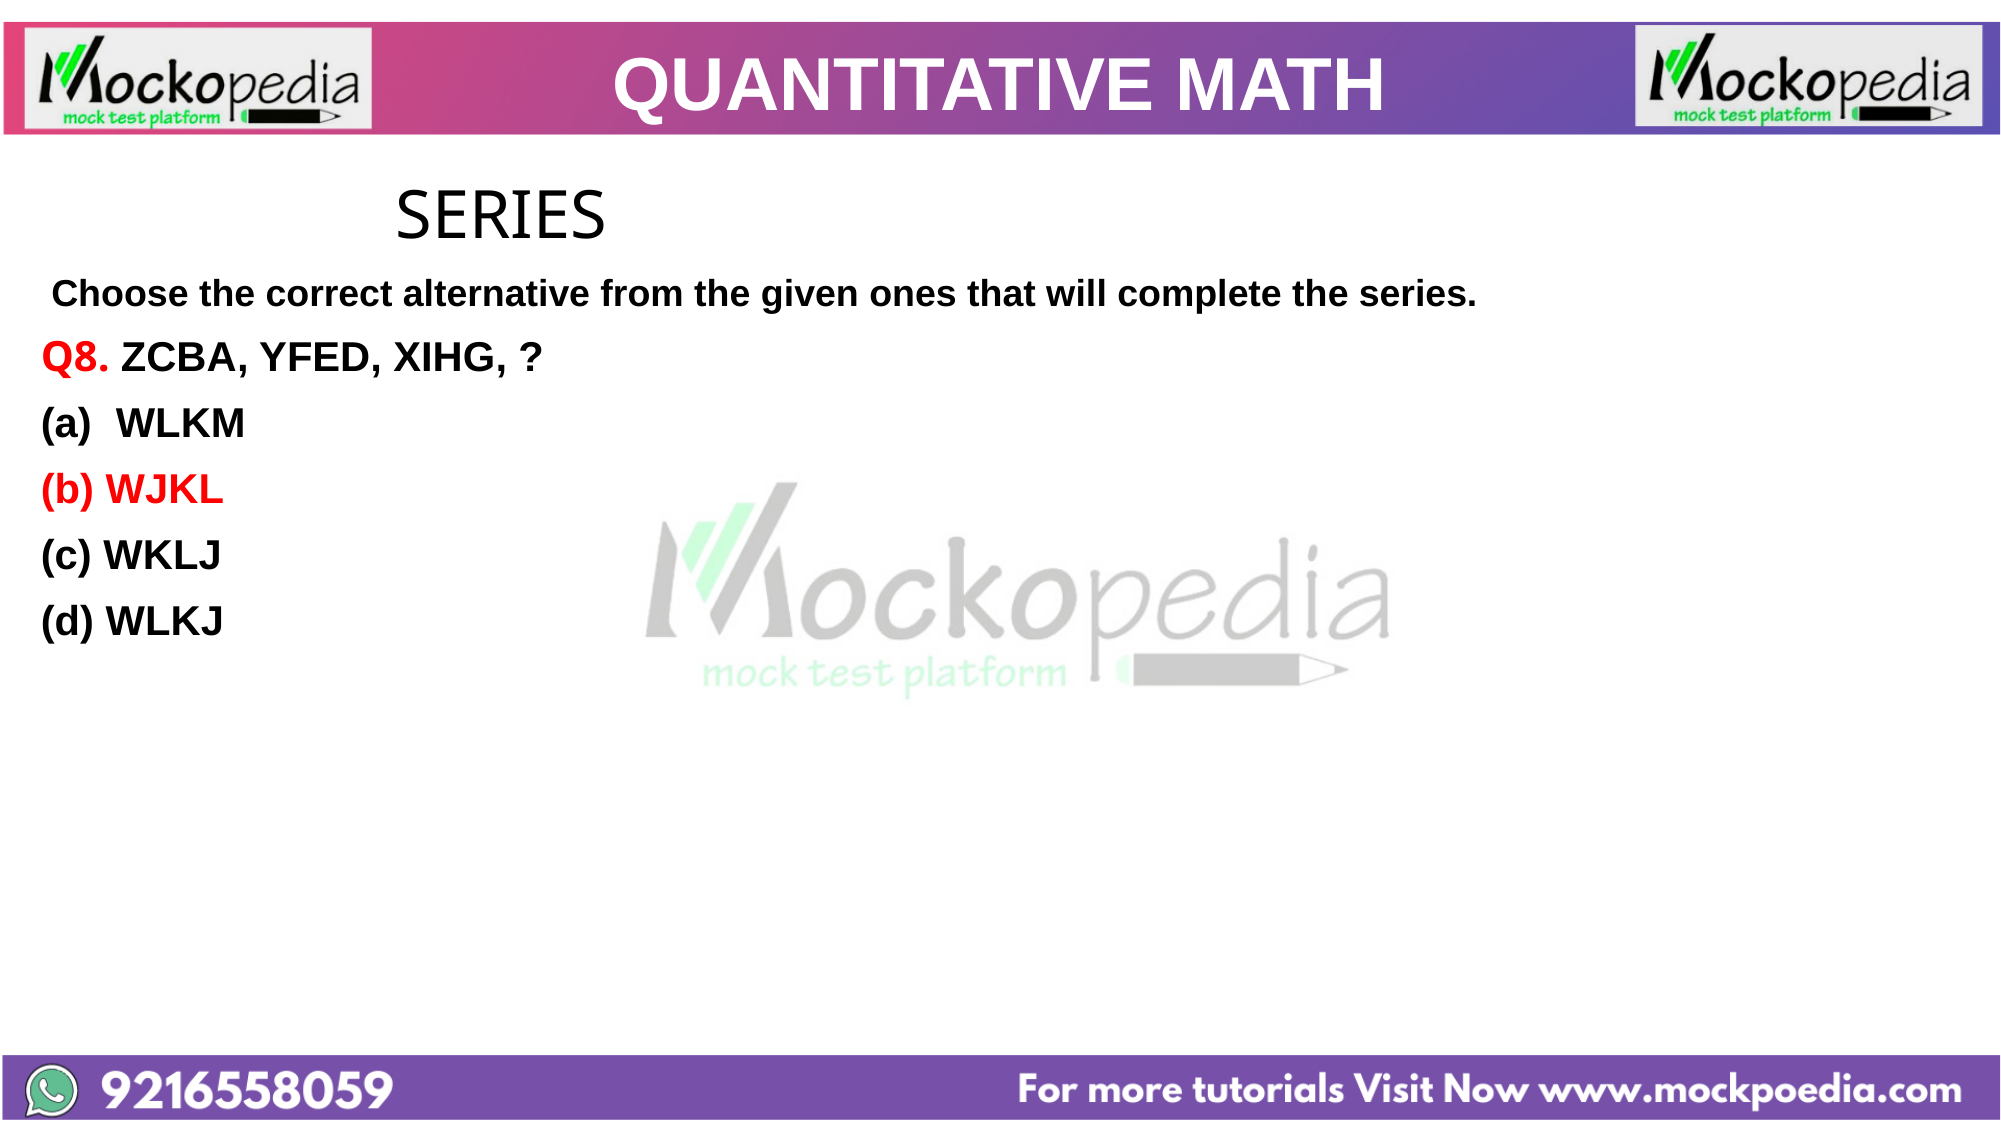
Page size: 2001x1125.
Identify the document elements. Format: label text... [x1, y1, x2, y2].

title QUANTITATIVE MATH [41, 31, 1959, 142]
list SERIES Choose the correct alternative from the given ones that will complete the series. Q8. ZCBA, YFED, XIHG, ? WLKM (b) WJKL (c) WKLJ (d) WLKJ [25, 173, 1951, 1051]
picture [0, 0, 2001, 1125]
